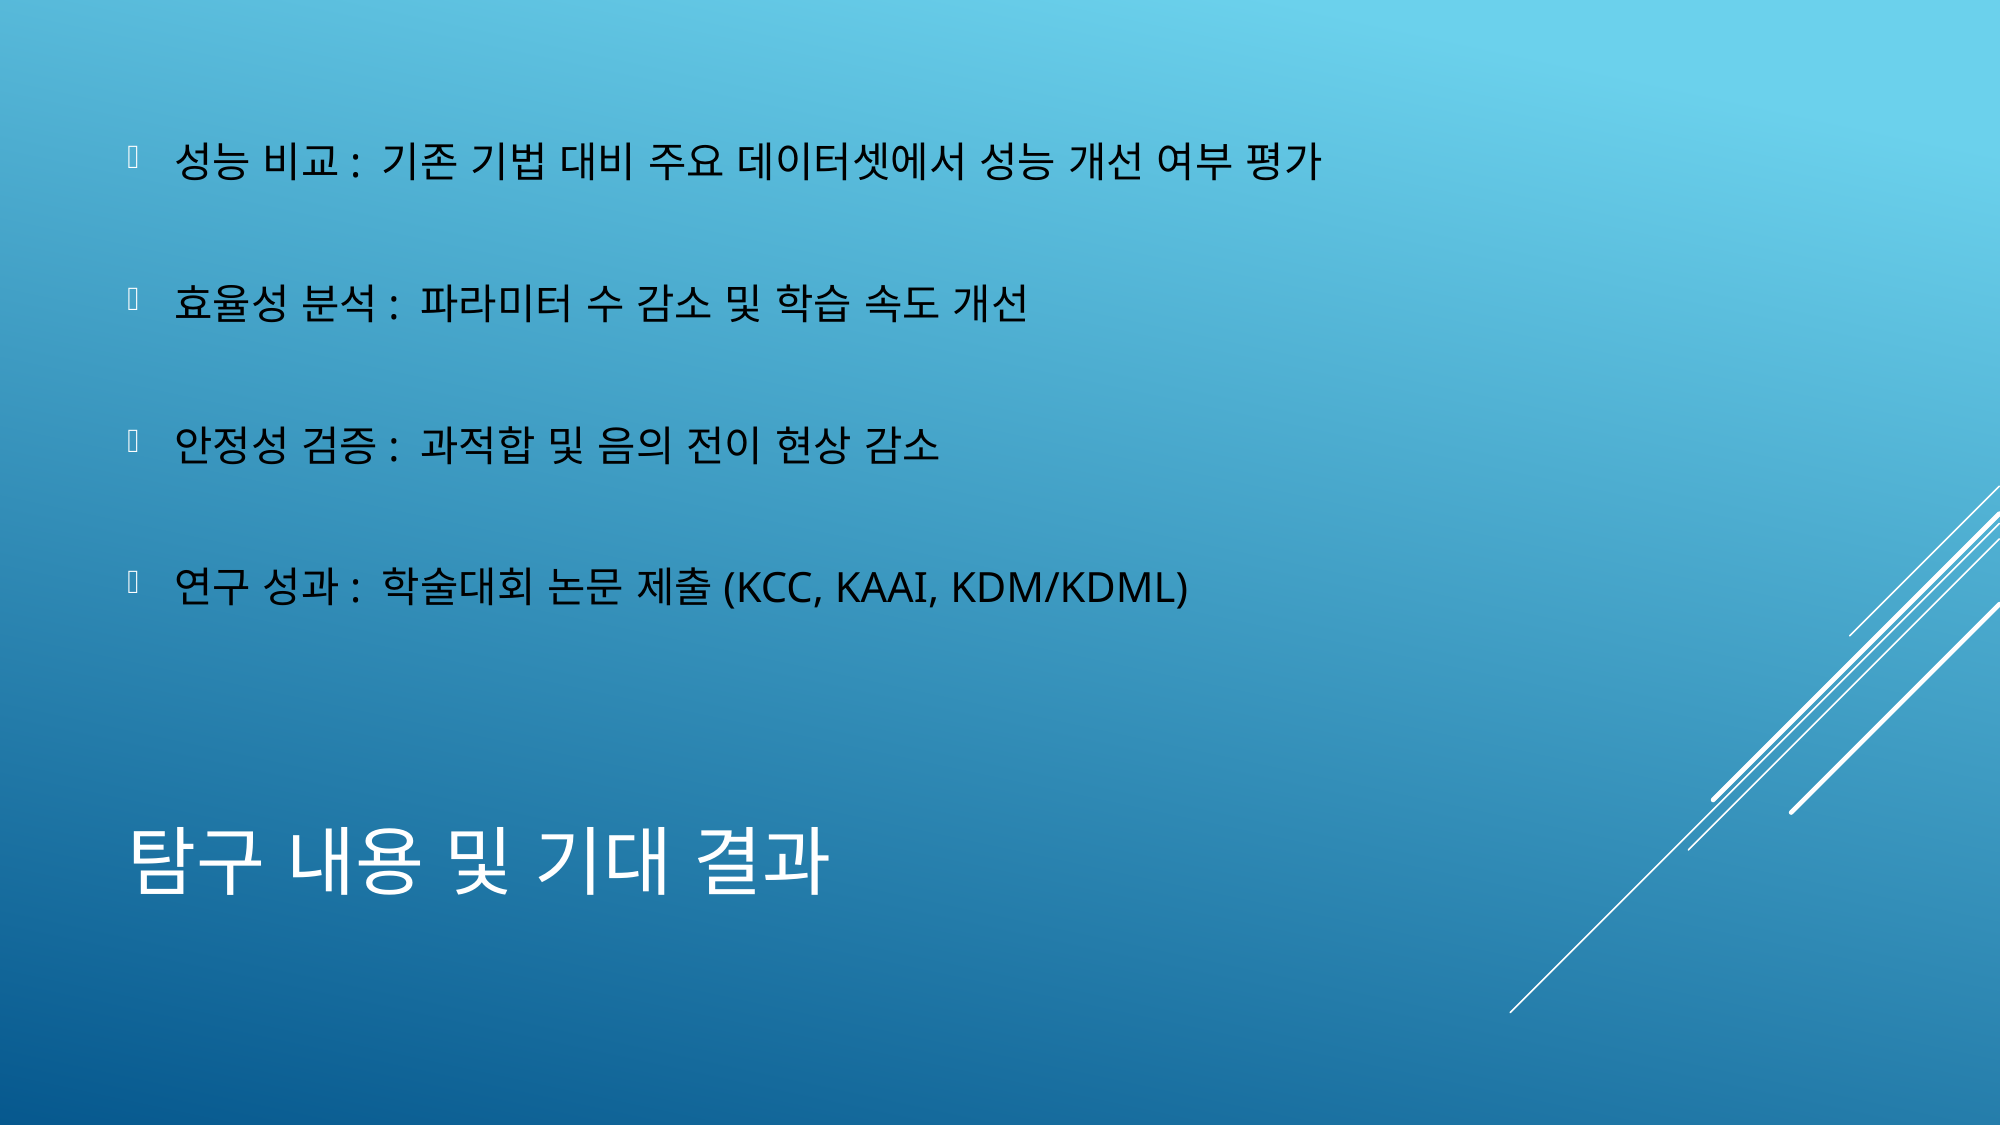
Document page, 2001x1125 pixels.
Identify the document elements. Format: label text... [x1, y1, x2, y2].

title 탐구 내용 및 기대 결과 [112, 736, 1513, 984]
list 성능 비교: 기존 기법 대비 주요 데이터셋에서 성능 개선 여부 평가 효율성 분석: 파라미터 수 감소 및 학습 속도 개선 안정성 검증: 과적합 및 음의 전이 현상 감소 연구 성과: 학술대회 논문 제출(KCC, KAAI, KDM/KDML) [112, 112, 1513, 706]
